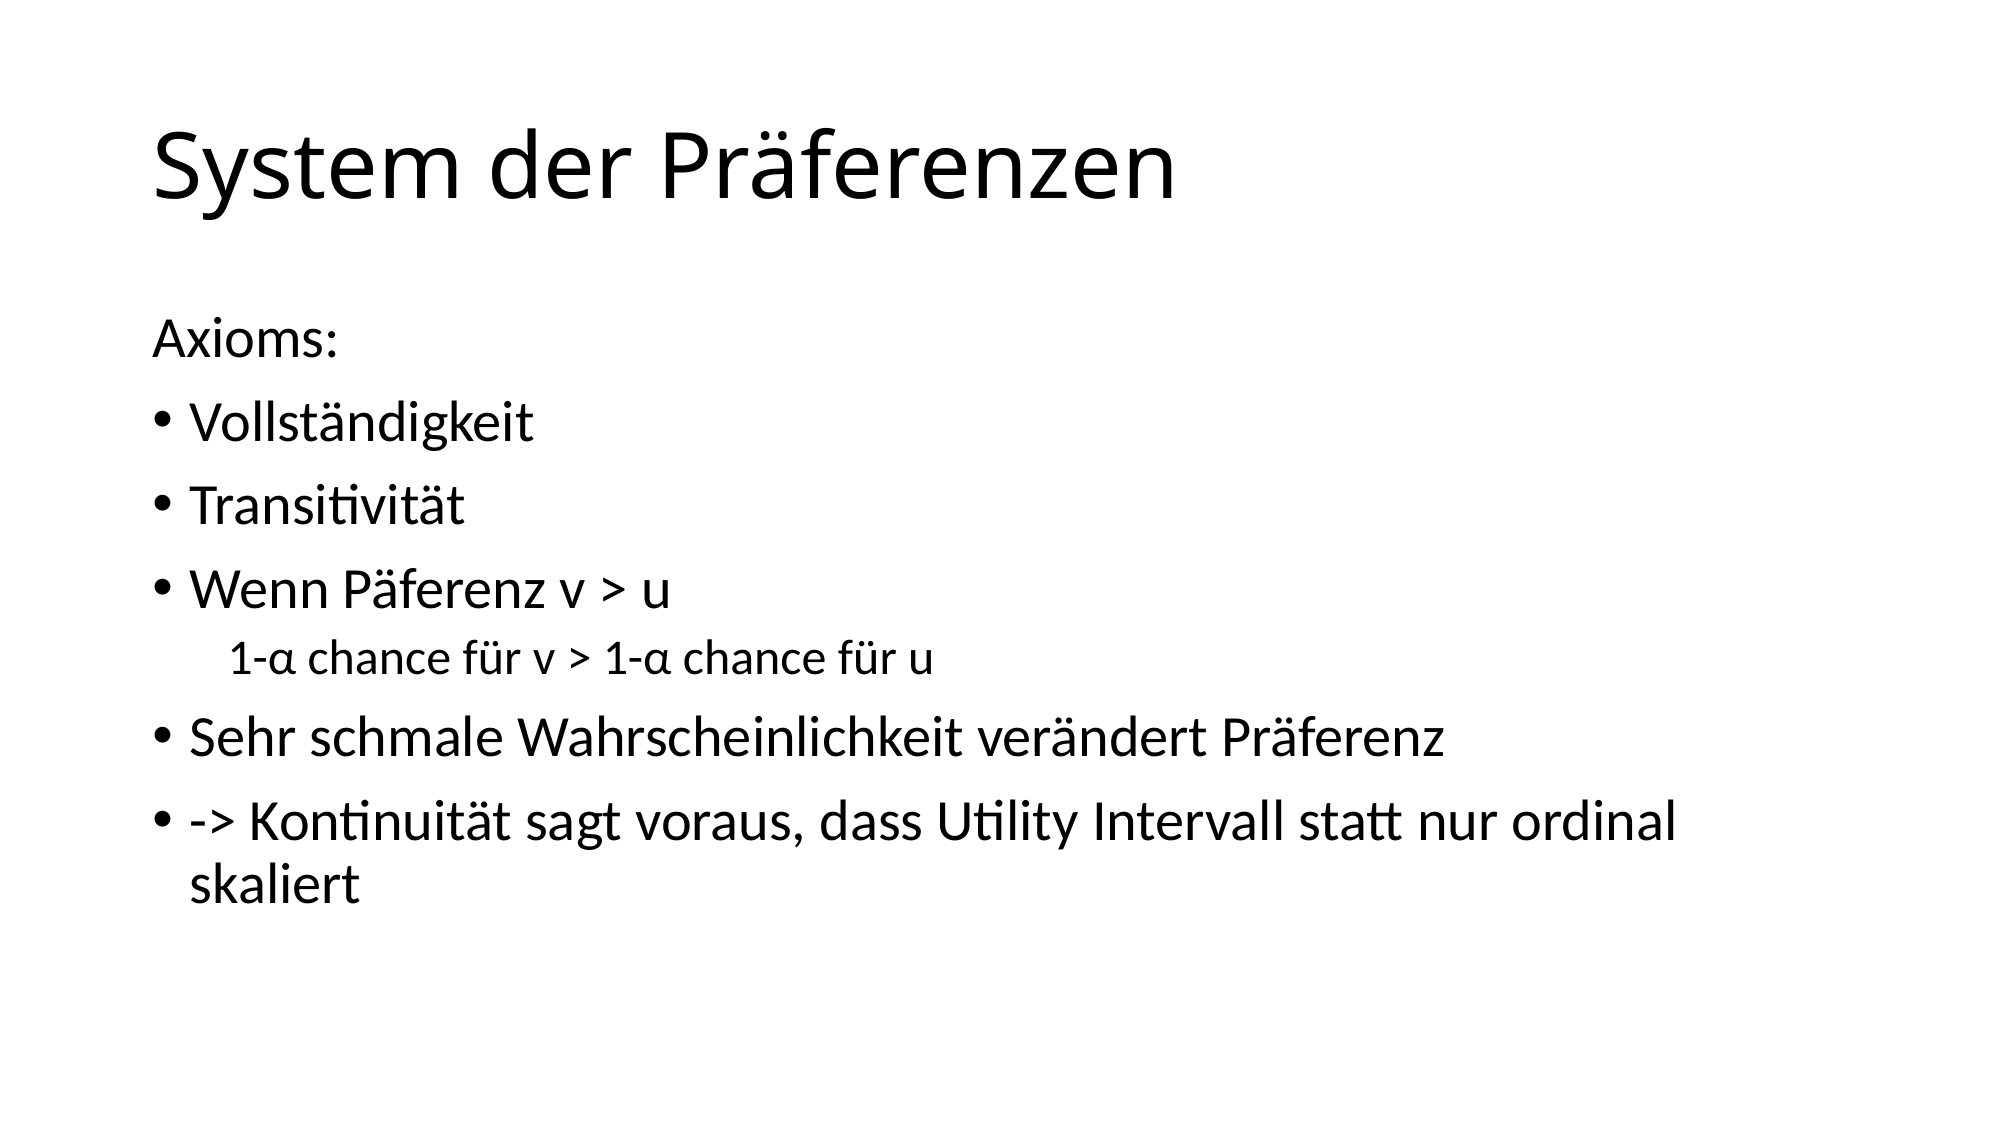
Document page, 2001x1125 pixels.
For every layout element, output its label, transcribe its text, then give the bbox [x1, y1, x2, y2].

title System der Präferenzen [137, 59, 1863, 278]
list Axioms: Vollständigkeit Transitivität Wenn Päferenz v > u 1-α chance für v > 1-α chance für u Sehr schmale Wahrscheinlichkeit verändert Präferenz -> Kontinuität sagt voraus, dass Utility Intervall statt nur ordinal skaliert [137, 299, 1863, 1014]
